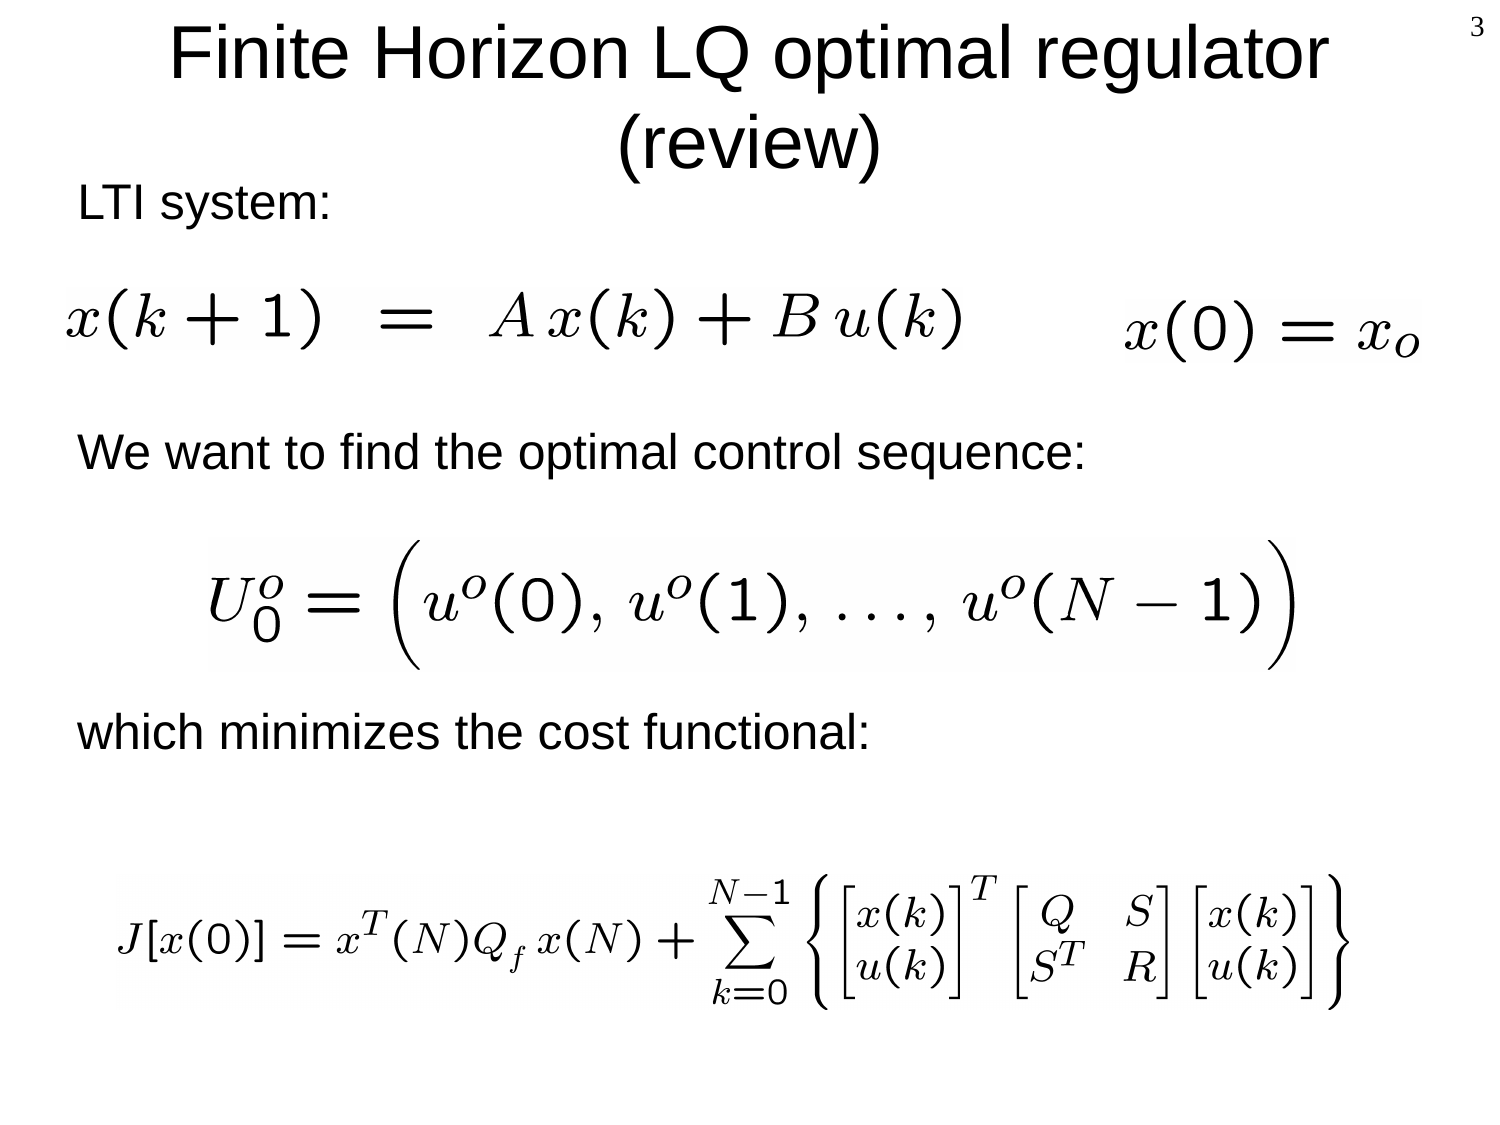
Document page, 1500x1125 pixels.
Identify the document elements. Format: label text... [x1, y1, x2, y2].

picture [208, 537, 1297, 673]
slide_number 3 [1388, 0, 1500, 76]
title Finite Horizon LQ optimal regulator (review) [112, 0, 1388, 162]
picture [65, 287, 964, 351]
picture [116, 874, 1349, 1010]
picture [1124, 299, 1423, 363]
text_box We want to find the optimal control sequence: which minimizes the cost functional: [62, 412, 1400, 768]
list LTI system: [62, 162, 1476, 363]
